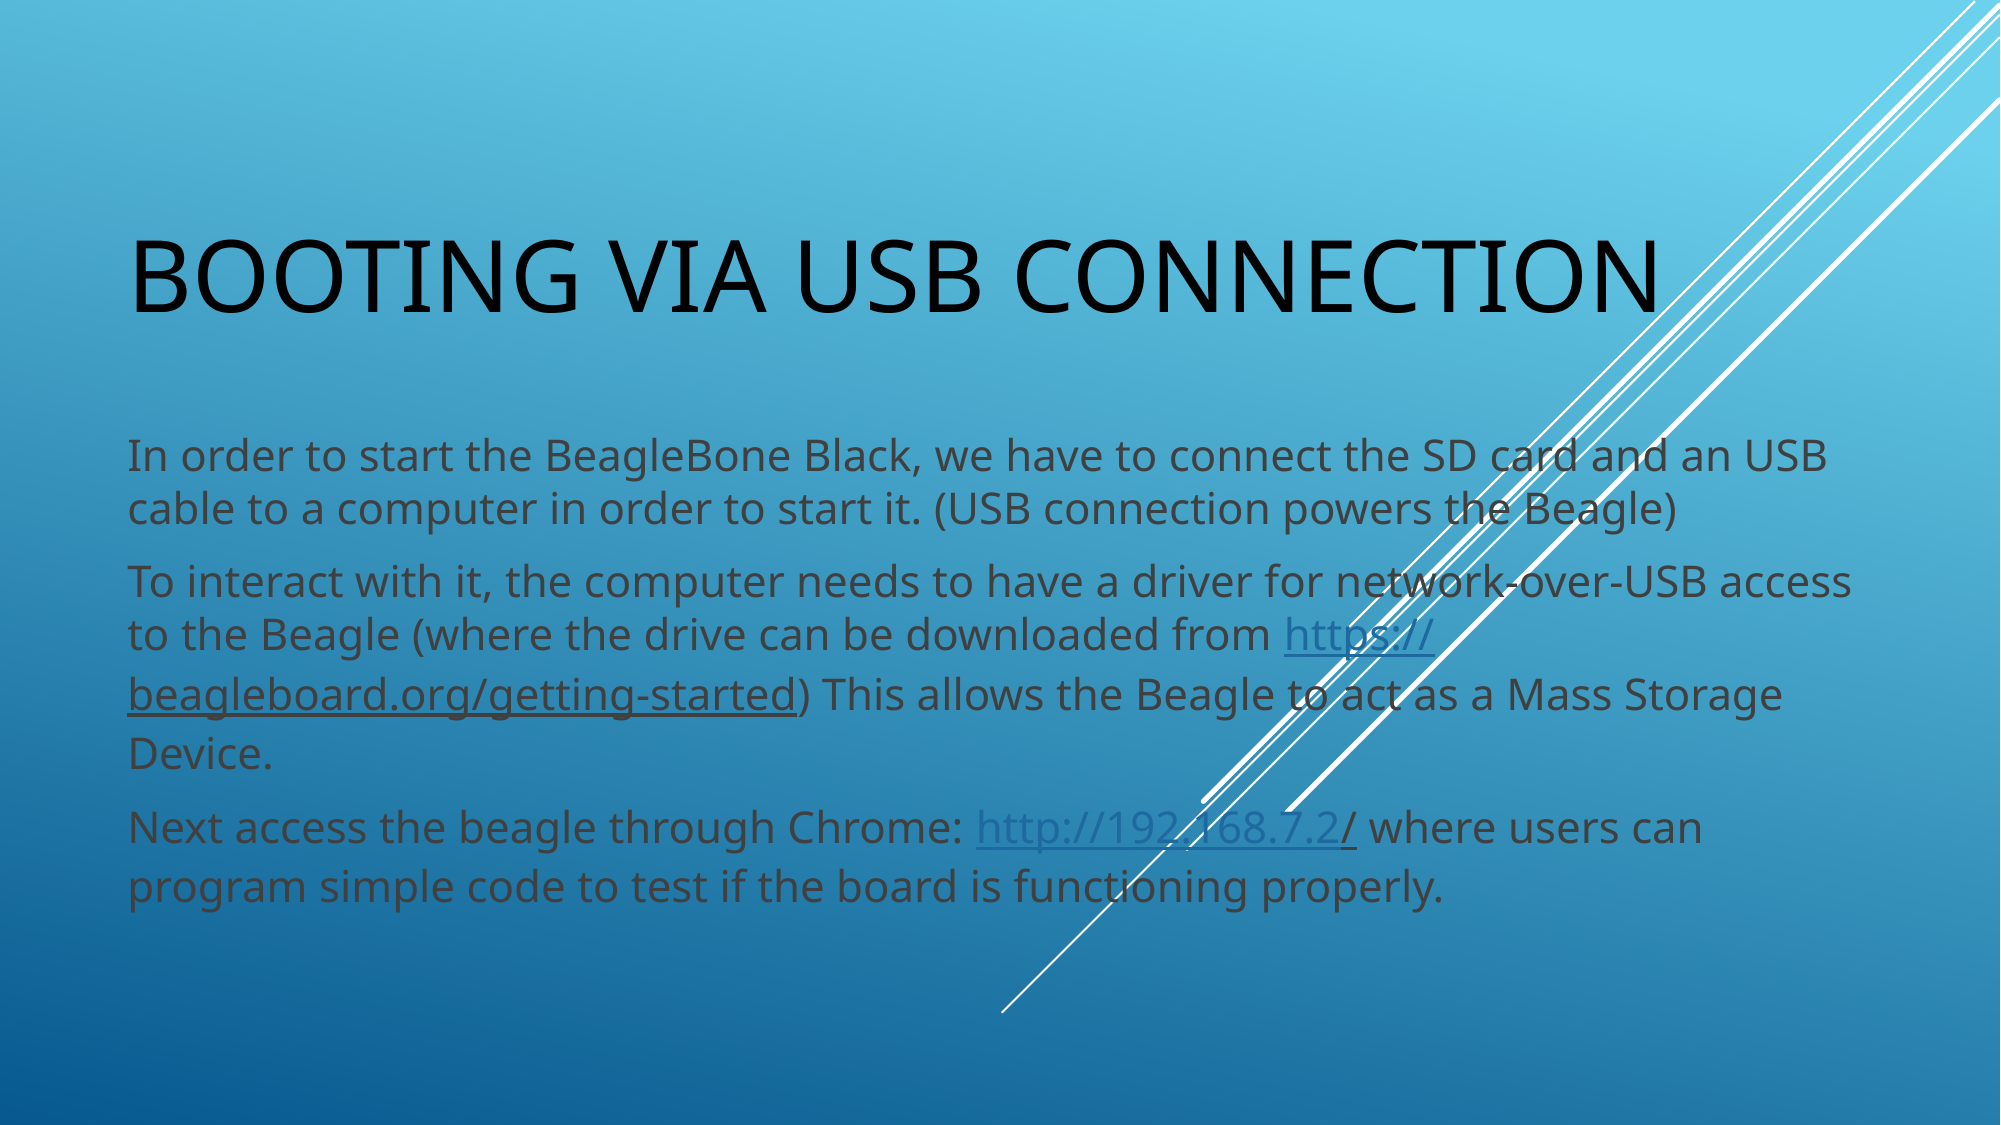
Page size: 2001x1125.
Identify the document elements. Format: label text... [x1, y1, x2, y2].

subtitle In order to start the BeagleBone Black, we have to connect the SD card and an USB cable to a computer in order to start it. (USB connection powers the Beagle) To interact with it, the computer needs to have a driver for network-over-USB access to the Beagle (where the drive can be downloaded from https://beagleboard.org/getting-started) This allows the Beagle to act as a Mass Storage Device. Next access the beagle through Chrome: http://192.168.7.2/ where users can program simple code to test if the board is functioning properly. [112, 420, 1896, 950]
title Booting via USB CONNECTION [112, 112, 1790, 341]
